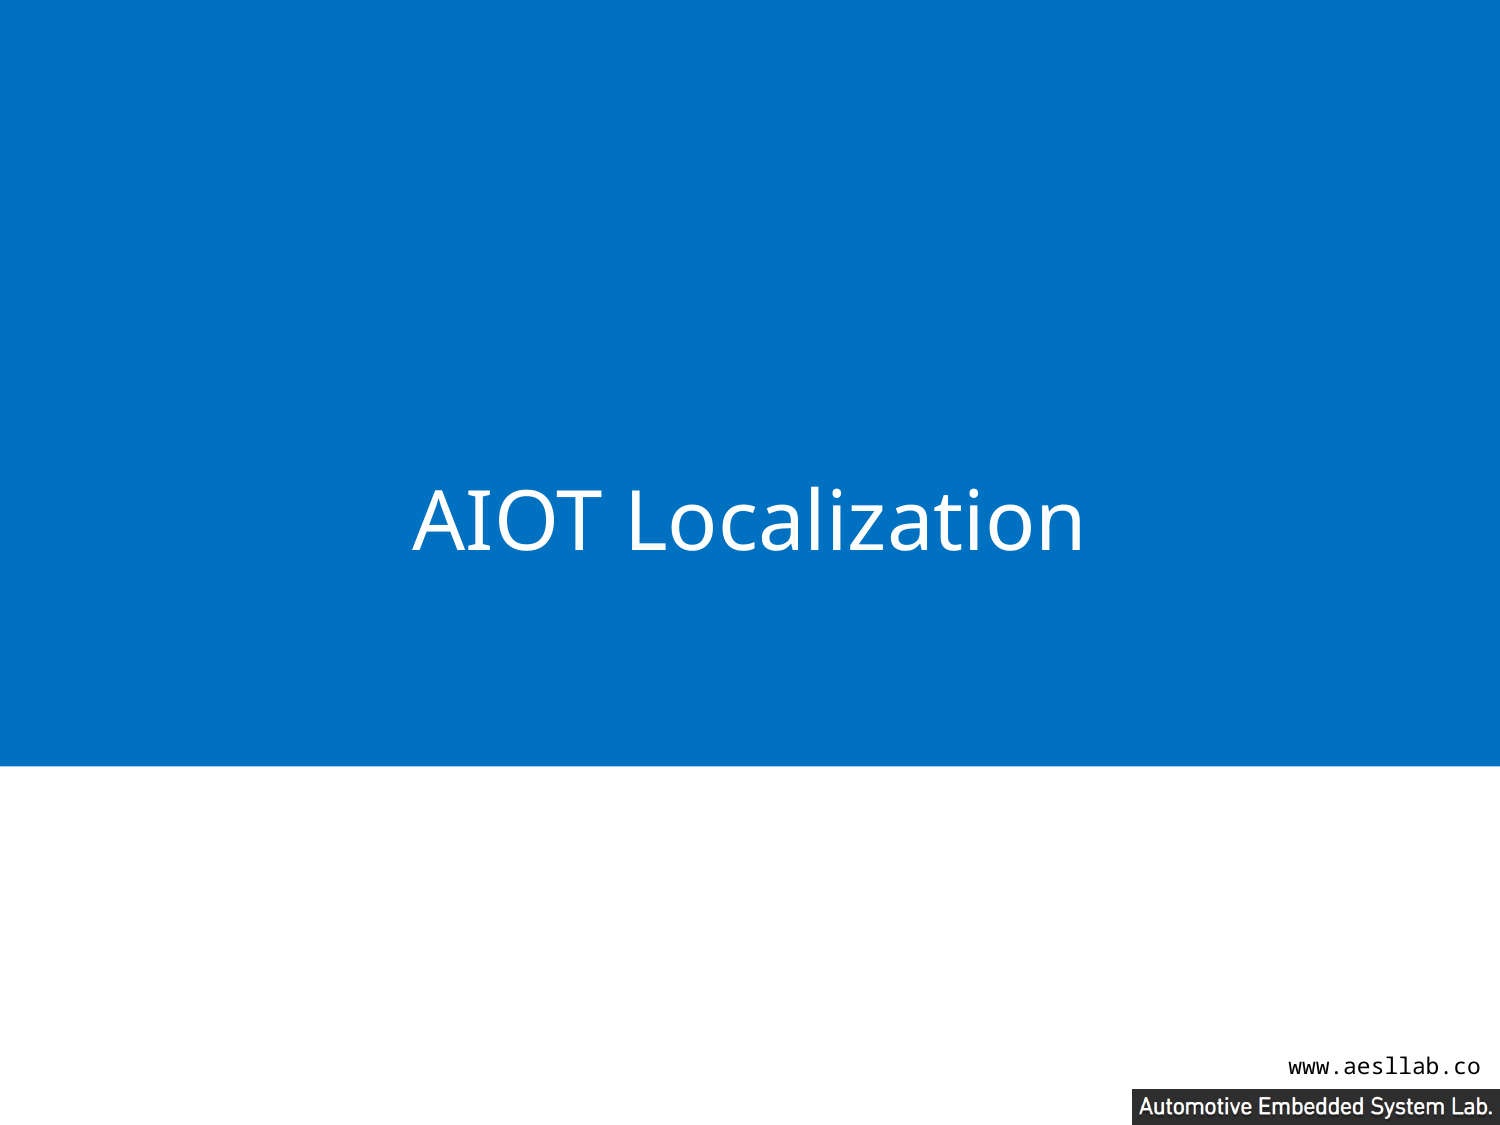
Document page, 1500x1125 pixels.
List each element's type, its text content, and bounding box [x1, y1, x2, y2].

picture [1132, 1089, 1500, 1125]
title AIOT Localization [99, 184, 1401, 576]
